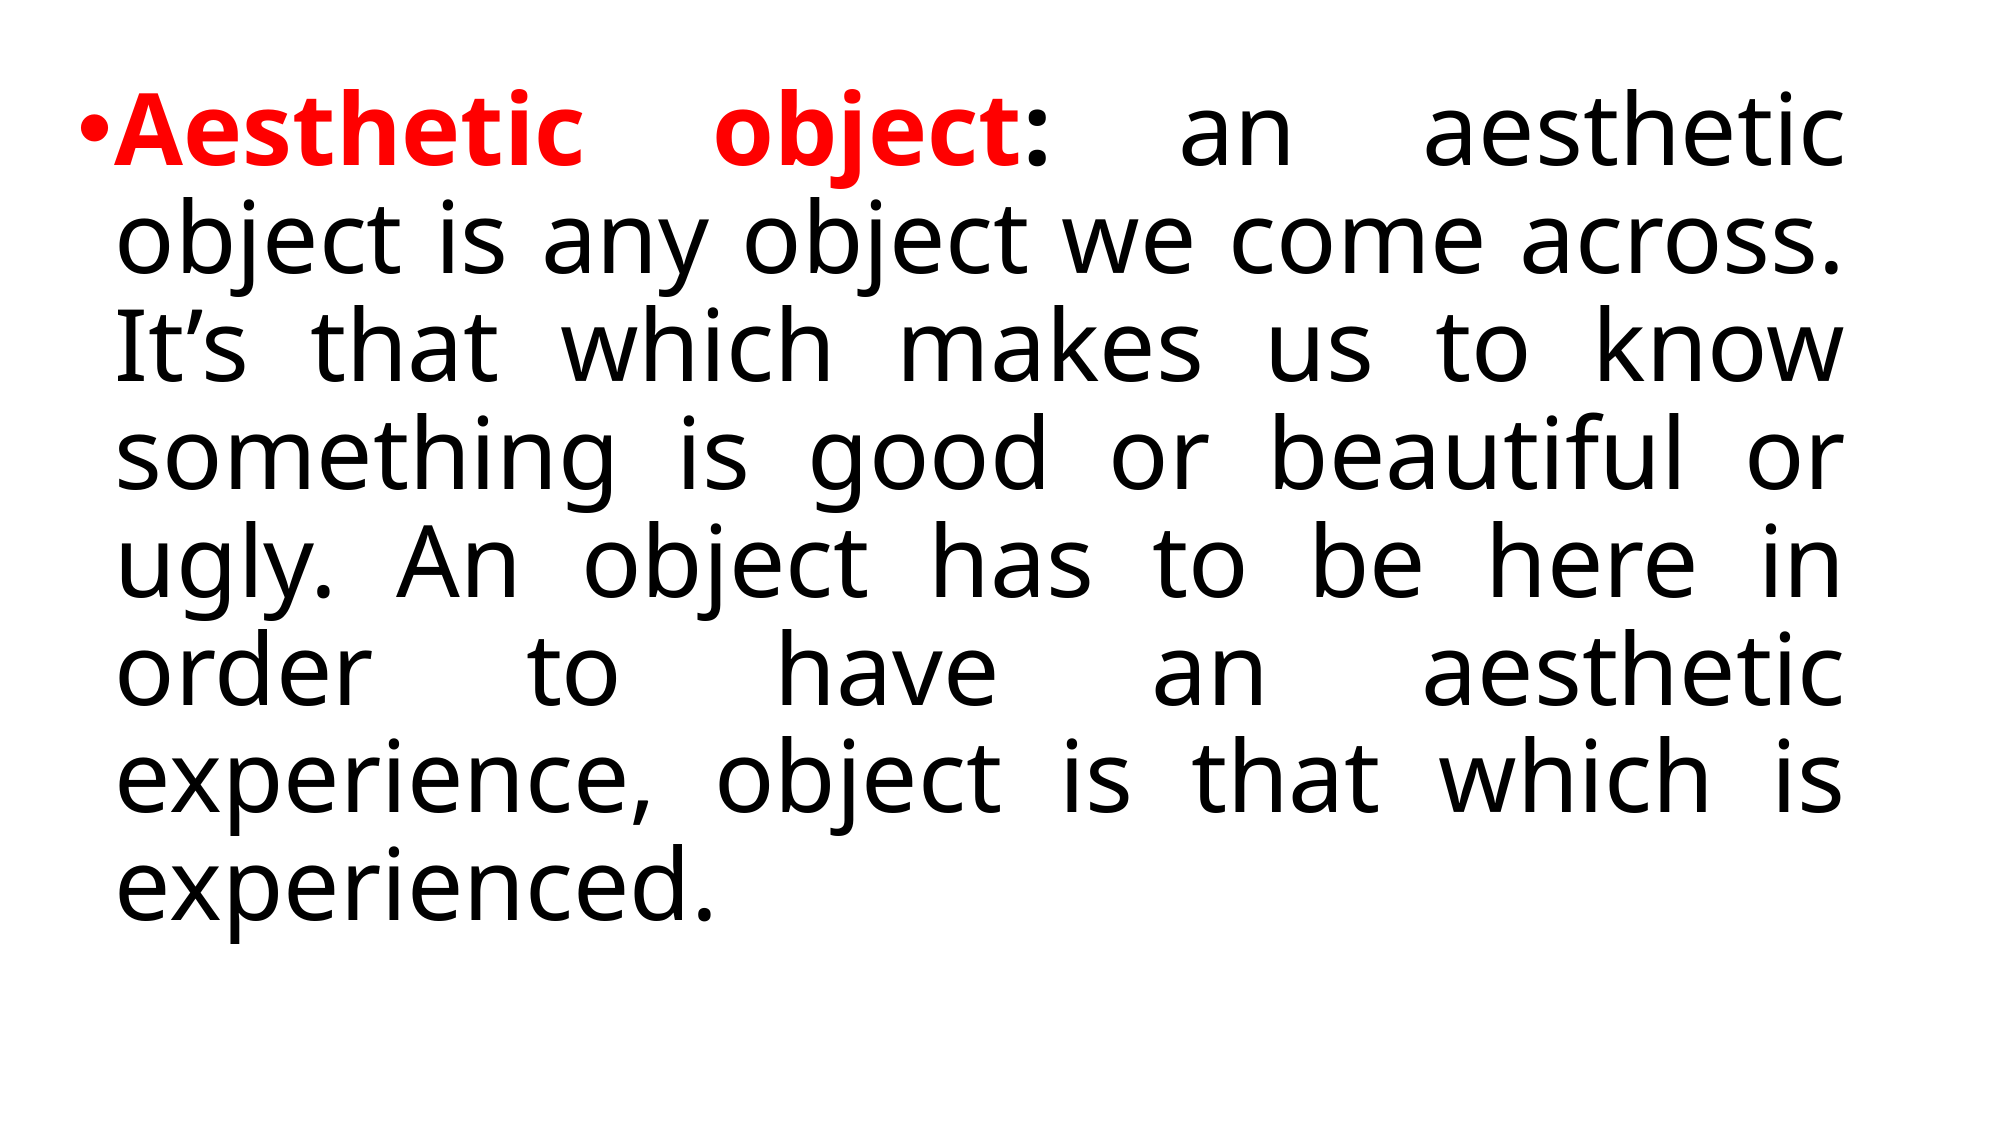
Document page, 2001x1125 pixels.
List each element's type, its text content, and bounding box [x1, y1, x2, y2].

list Aesthetic object: an aesthetic object is any object we come across. It’s that which makes us to know something is good or beautiful or ugly. An object has to be here in order to have an aesthetic experience, object is that which is experienced. [62, 71, 1863, 1014]
